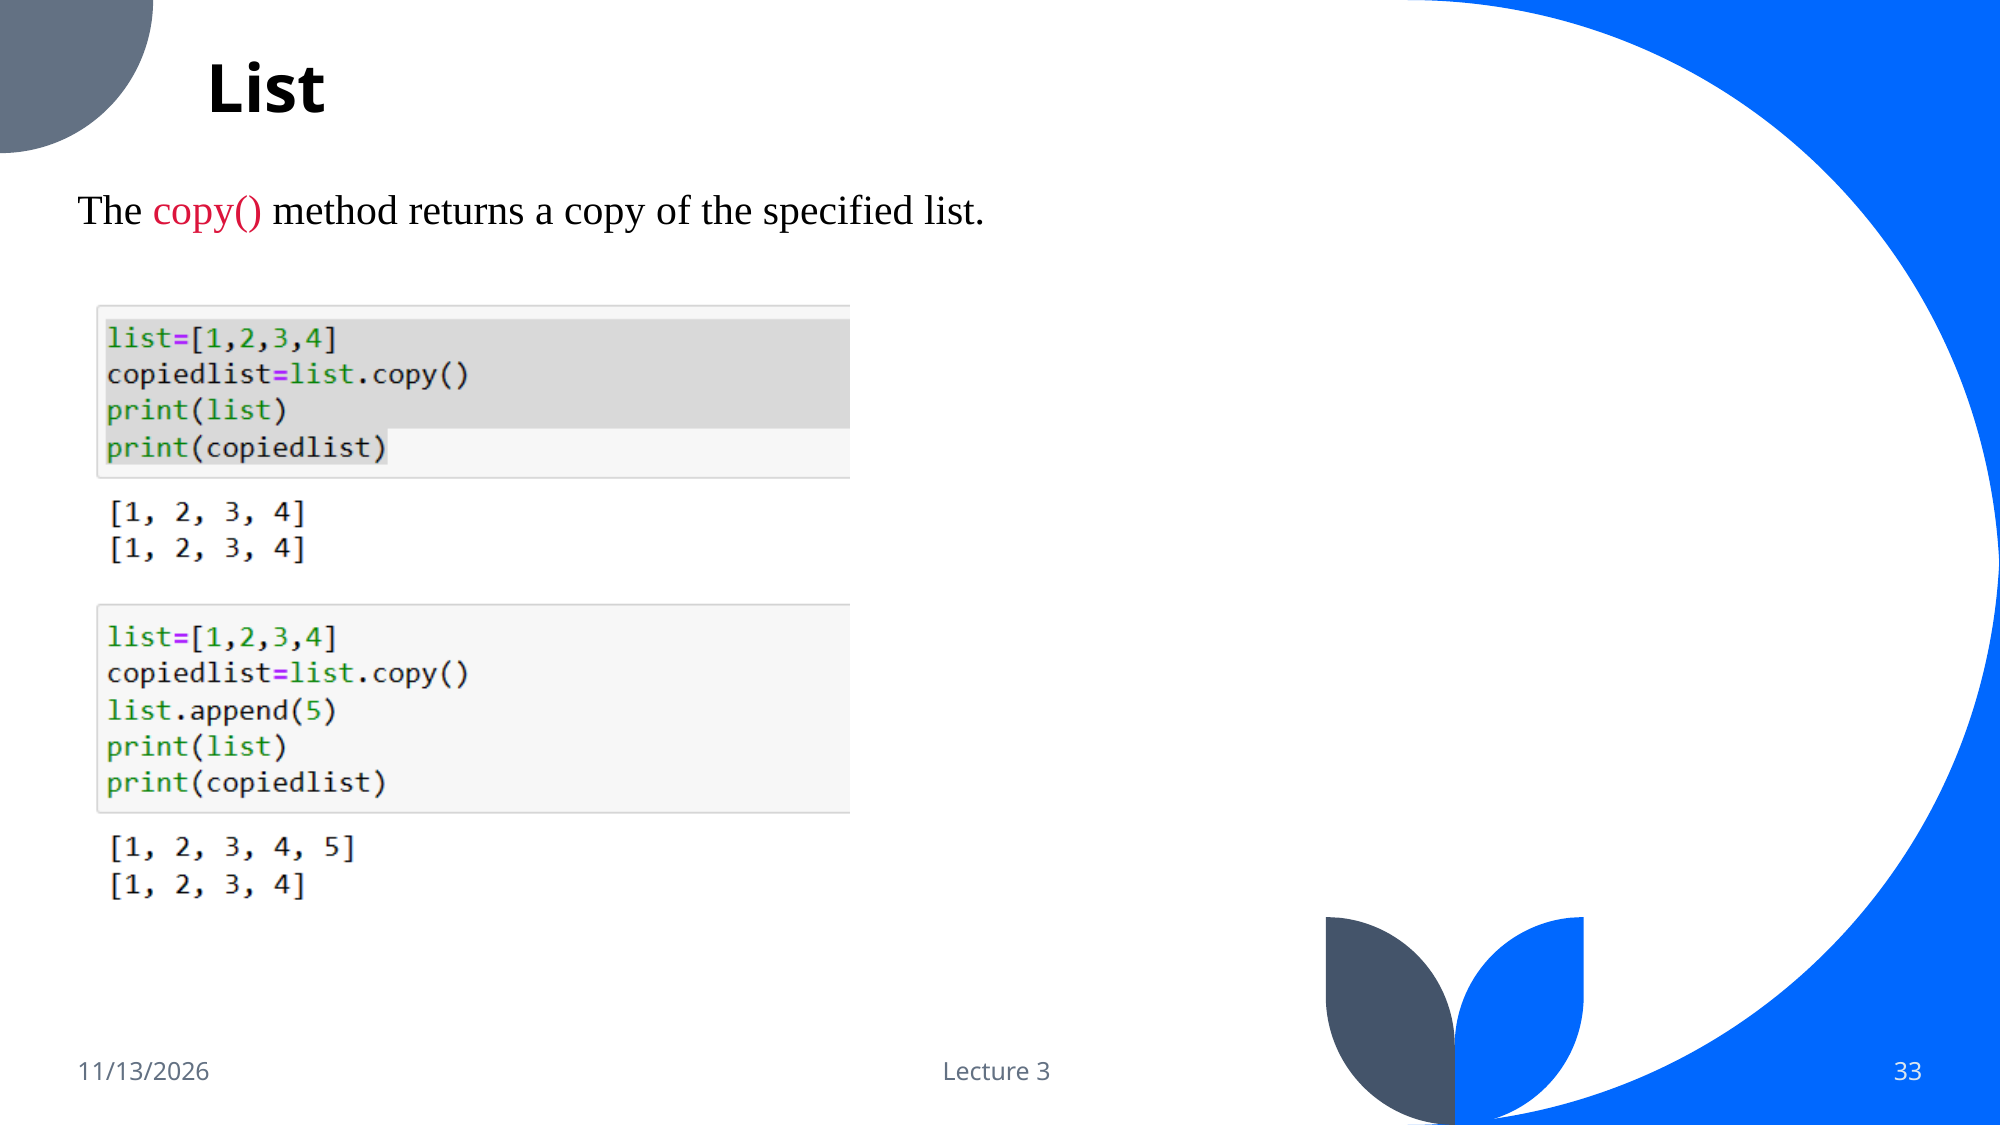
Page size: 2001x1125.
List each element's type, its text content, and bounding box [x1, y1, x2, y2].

slide_number 33 [1665, 1042, 1938, 1103]
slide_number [62, 1042, 513, 1103]
text_box The copy() method returns a copy of the specified list. [62, 175, 1015, 241]
picture [81, 299, 850, 914]
text_box List [191, 22, 631, 134]
footer Lecture 3 [662, 1042, 1338, 1103]
